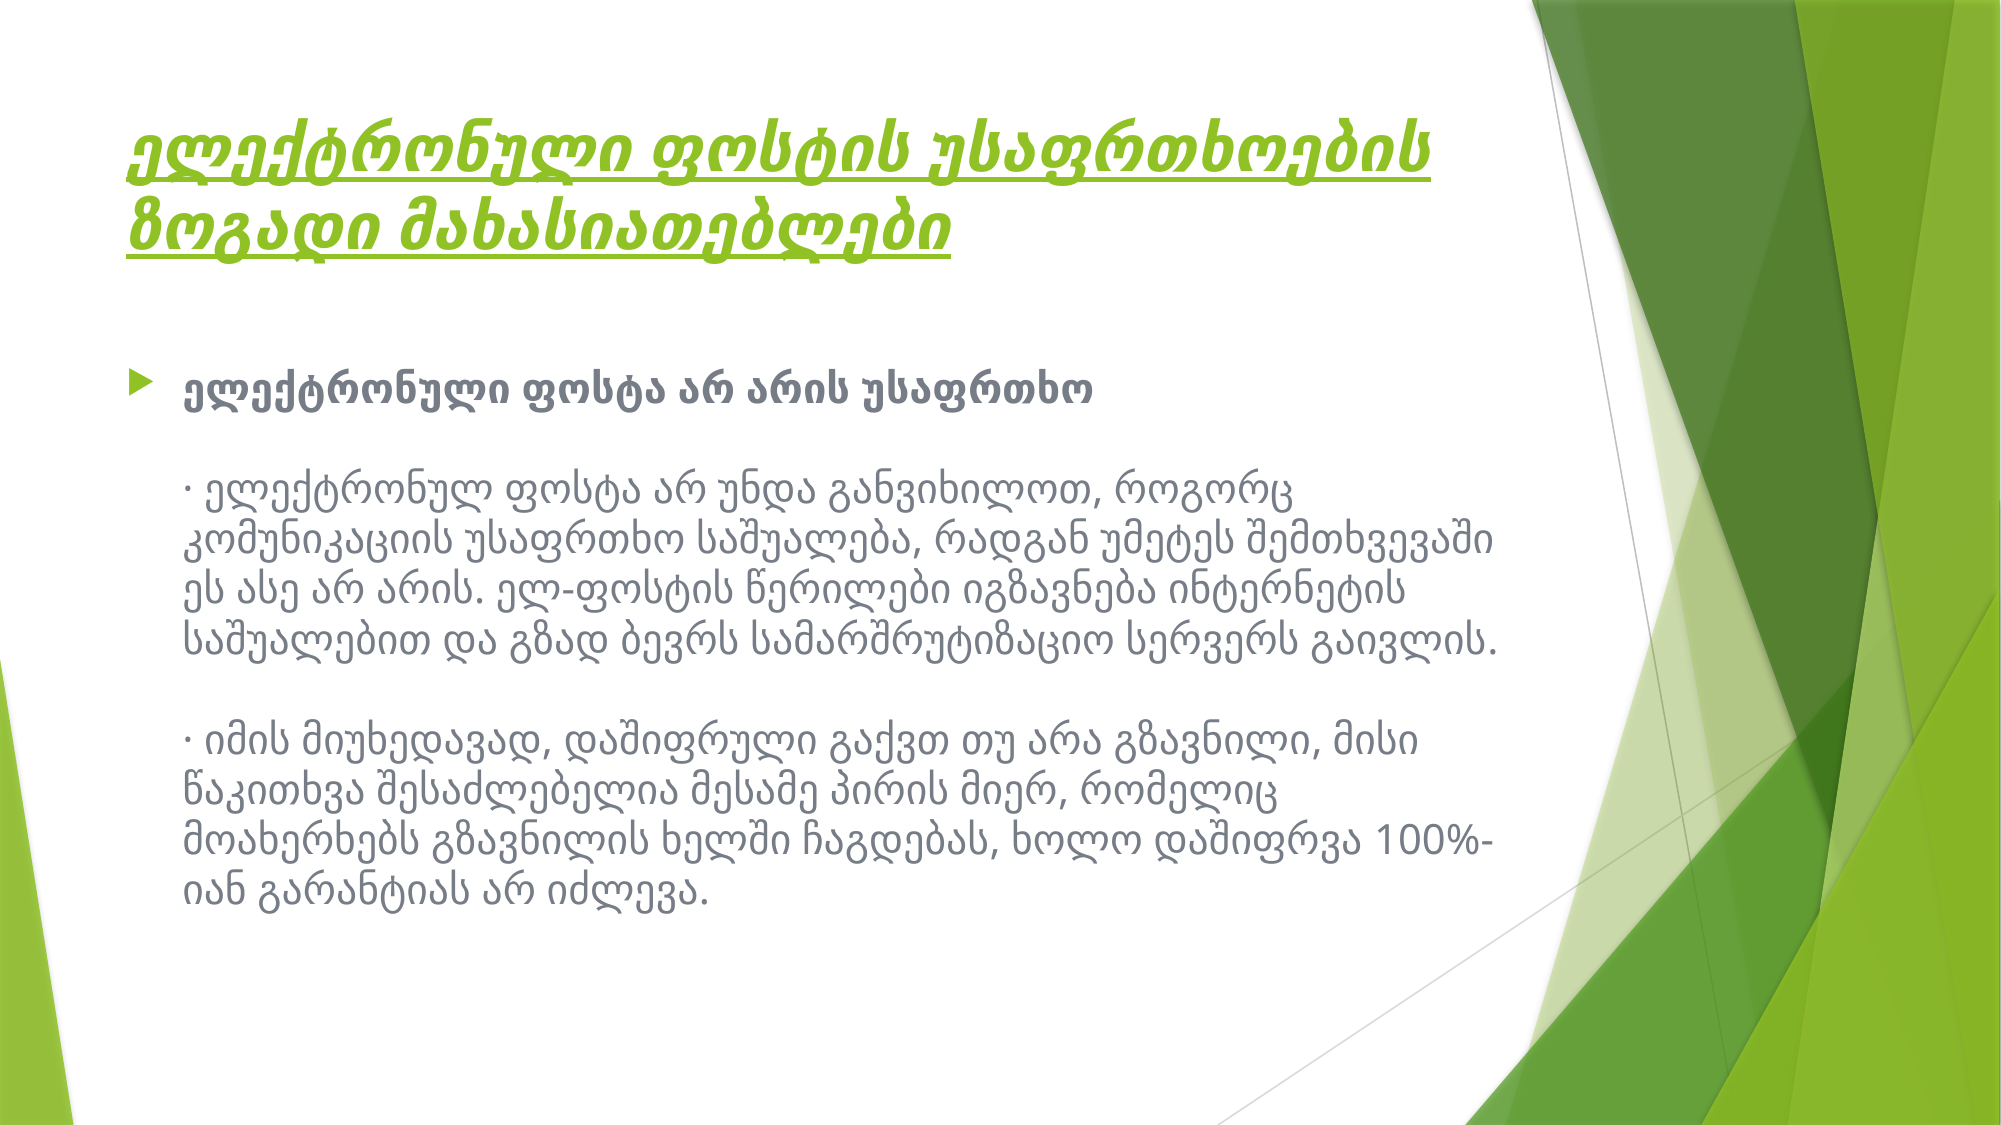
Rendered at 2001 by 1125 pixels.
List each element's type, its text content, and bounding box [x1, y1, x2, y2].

title ელექტრონული ფოსტის უსაფრთხოების ზოგადი მახასიათებლები [111, 99, 1522, 317]
list ელექტრონული ფოსტა არ არის უსაფრთხო · ელექტრონულ ფოსტა არ უნდა განვიხილოთ, როგორც კომუნიკაციის უსაფრთხო საშუალება, რადგან უმეტეს შემთხვევაში ეს ასე არ არის. ელ-ფოსტის წერილები იგზავნება ინტერნეტის საშუალებით და გზად ბევრს სამარშრუტიზაციო სერვერს გაივლის. · იმის მიუხედავად, დაშიფრული გაქვთ თუ არა გზავნილი, მისი წაკითხვა შესაძლებელია მესამე პირის მიერ, რომელიც მოახერხებს გზავნილის ხელში ჩაგდებას, ხოლო დაშიფრვა 100%-იან გარანტიას არ იძლევა. [111, 354, 1522, 1036]
